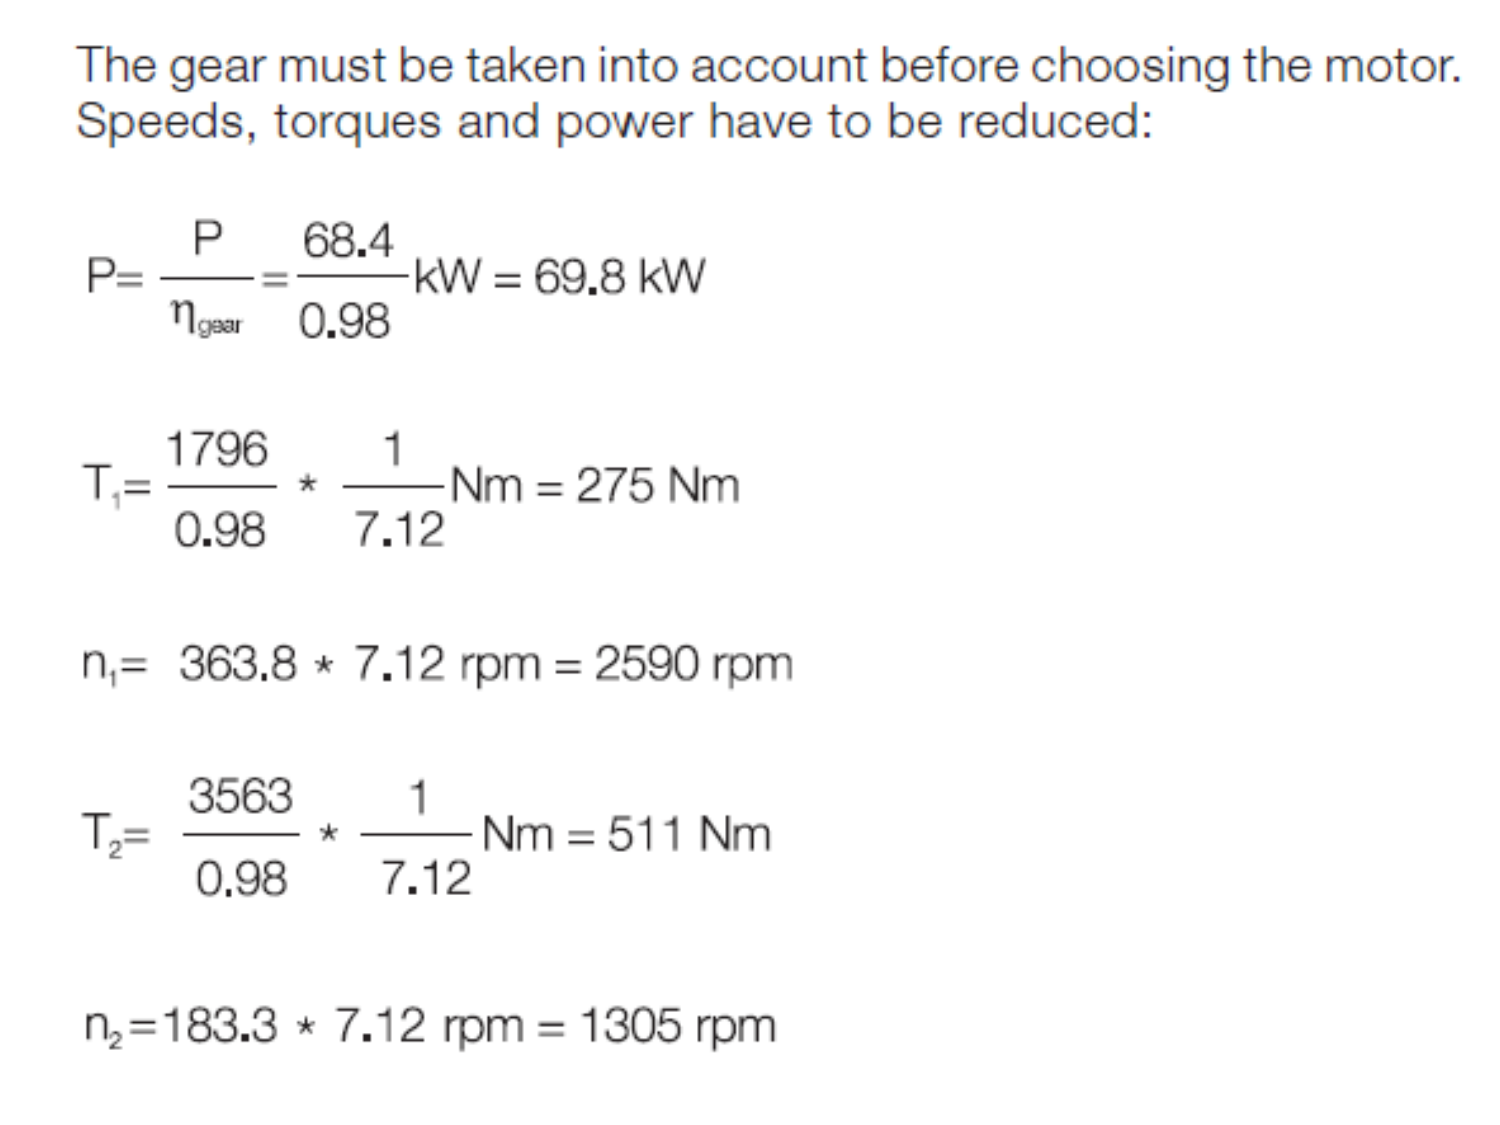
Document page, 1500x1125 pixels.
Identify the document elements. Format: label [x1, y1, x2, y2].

picture [62, 24, 1476, 1088]
